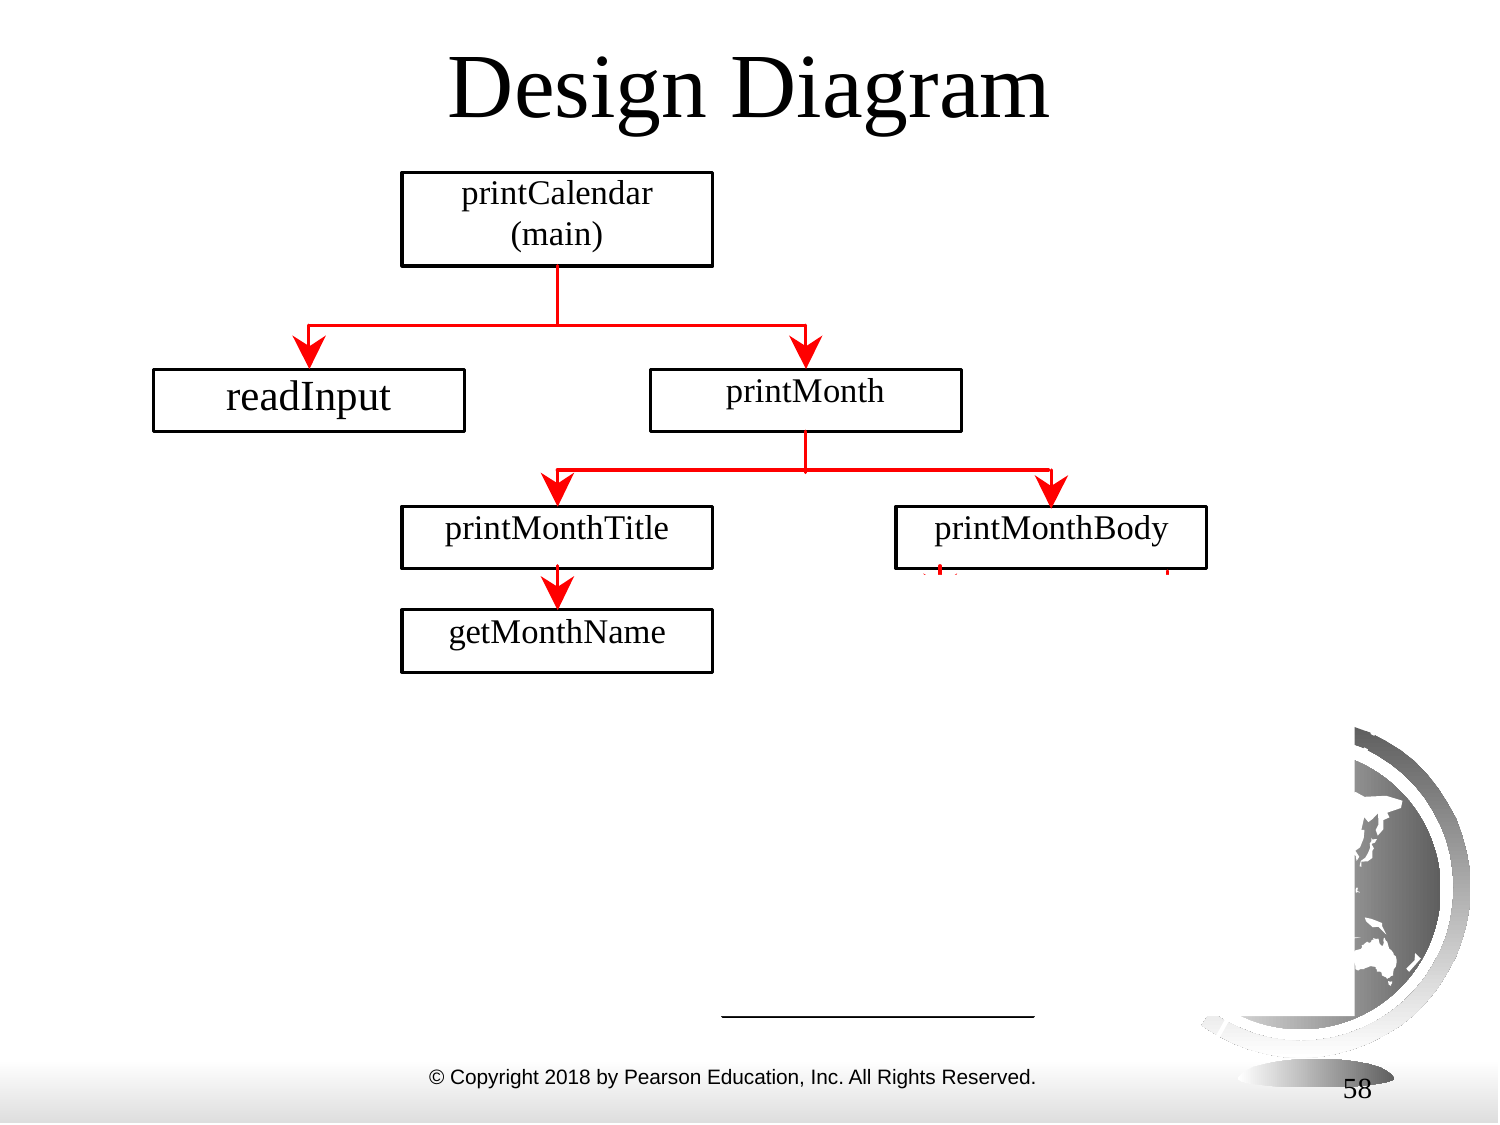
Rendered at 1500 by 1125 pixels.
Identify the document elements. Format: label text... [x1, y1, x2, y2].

title Design Diagram [112, 37, 1388, 125]
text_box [120, 146, 1421, 1039]
slide_number 58 [1074, 1049, 1388, 1125]
